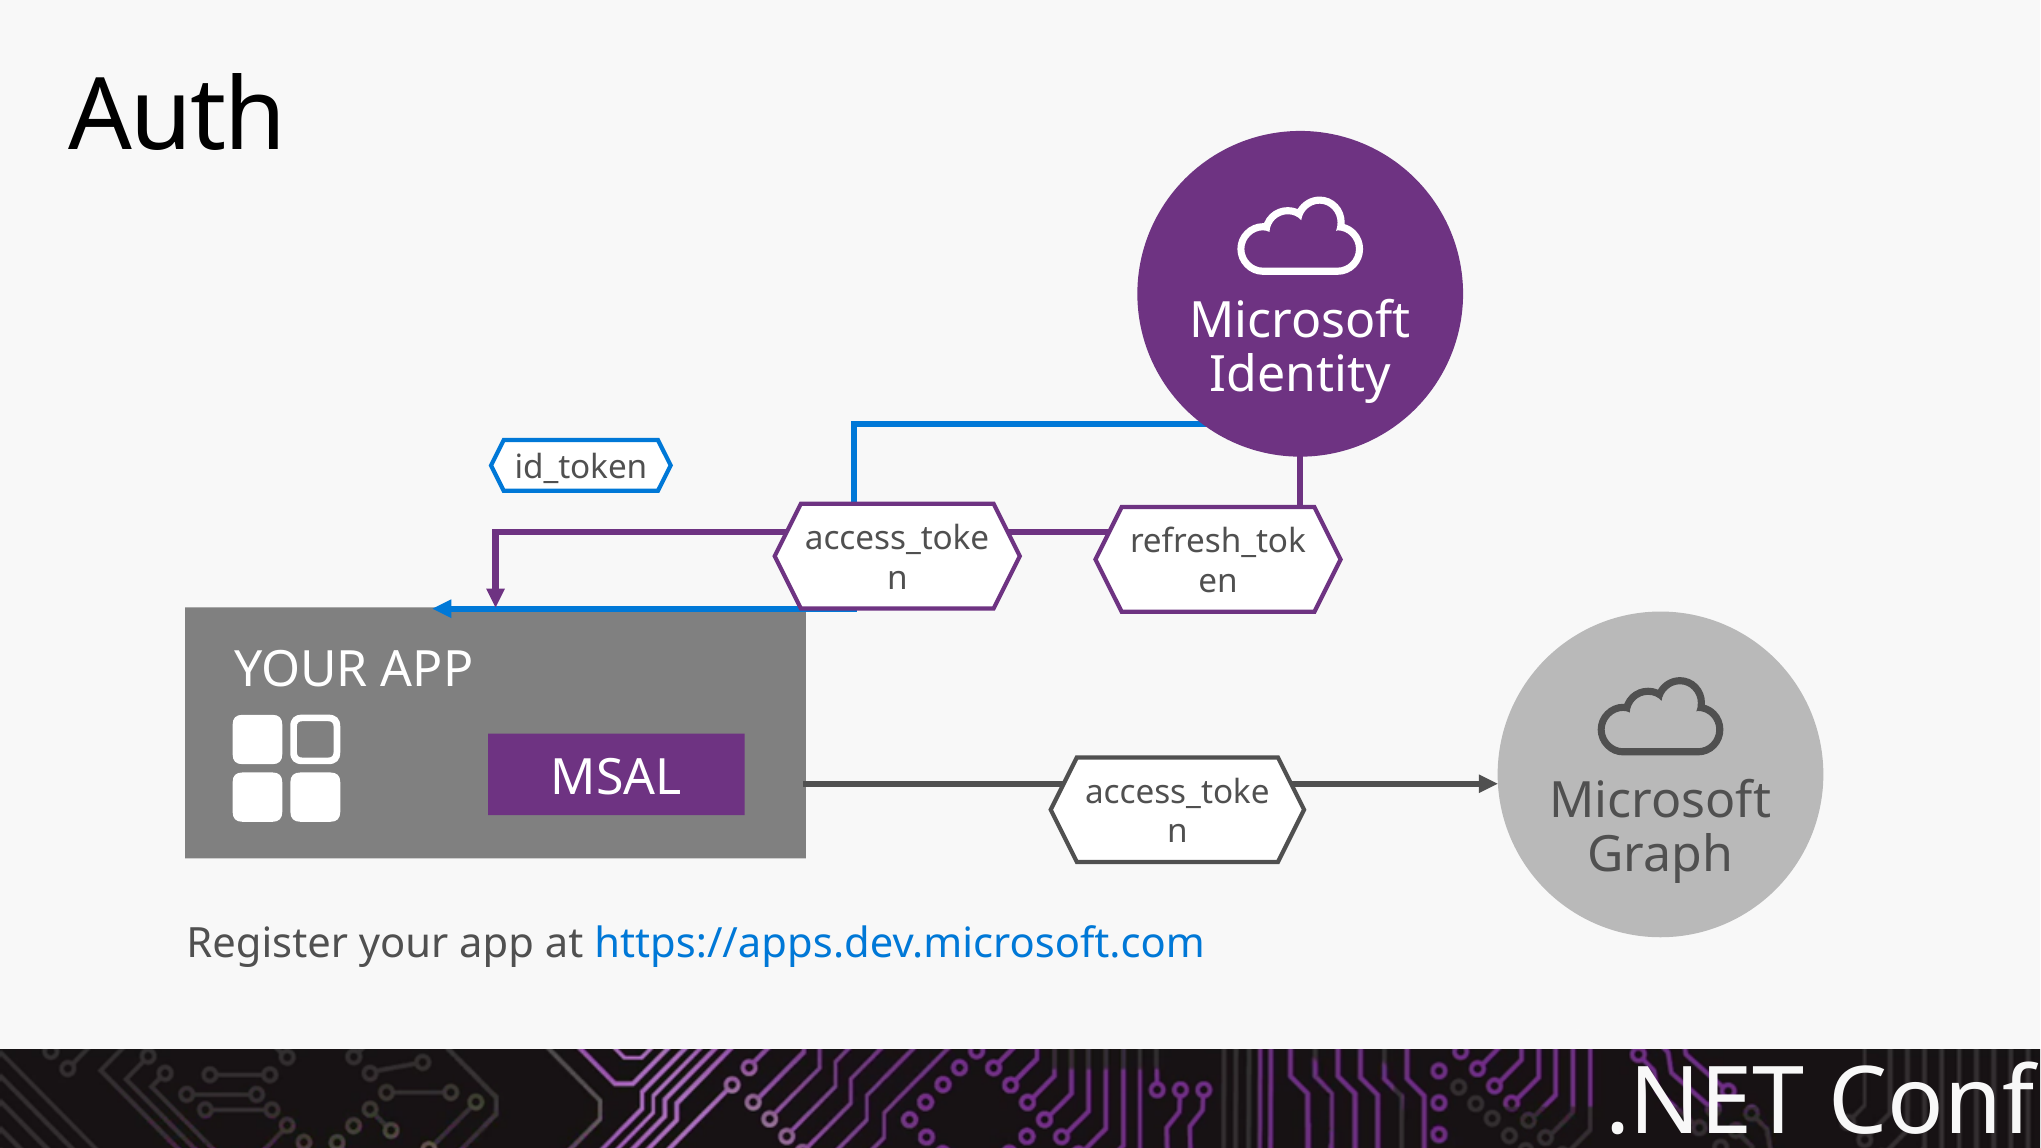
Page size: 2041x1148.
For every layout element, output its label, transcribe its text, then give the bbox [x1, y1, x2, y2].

title Auth [45, 48, 1996, 199]
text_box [1497, 611, 1824, 938]
text_box [184, 607, 807, 859]
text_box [495, 456, 1341, 608]
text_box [1137, 130, 1464, 457]
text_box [432, 423, 1277, 609]
text_box Register your app at https://apps.dev.microsoft.com [134, 908, 1287, 974]
text_box MSAL [588, 733, 745, 816]
picture [0, 1049, 2041, 1148]
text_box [203, 619, 588, 822]
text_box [805, 757, 1497, 808]
